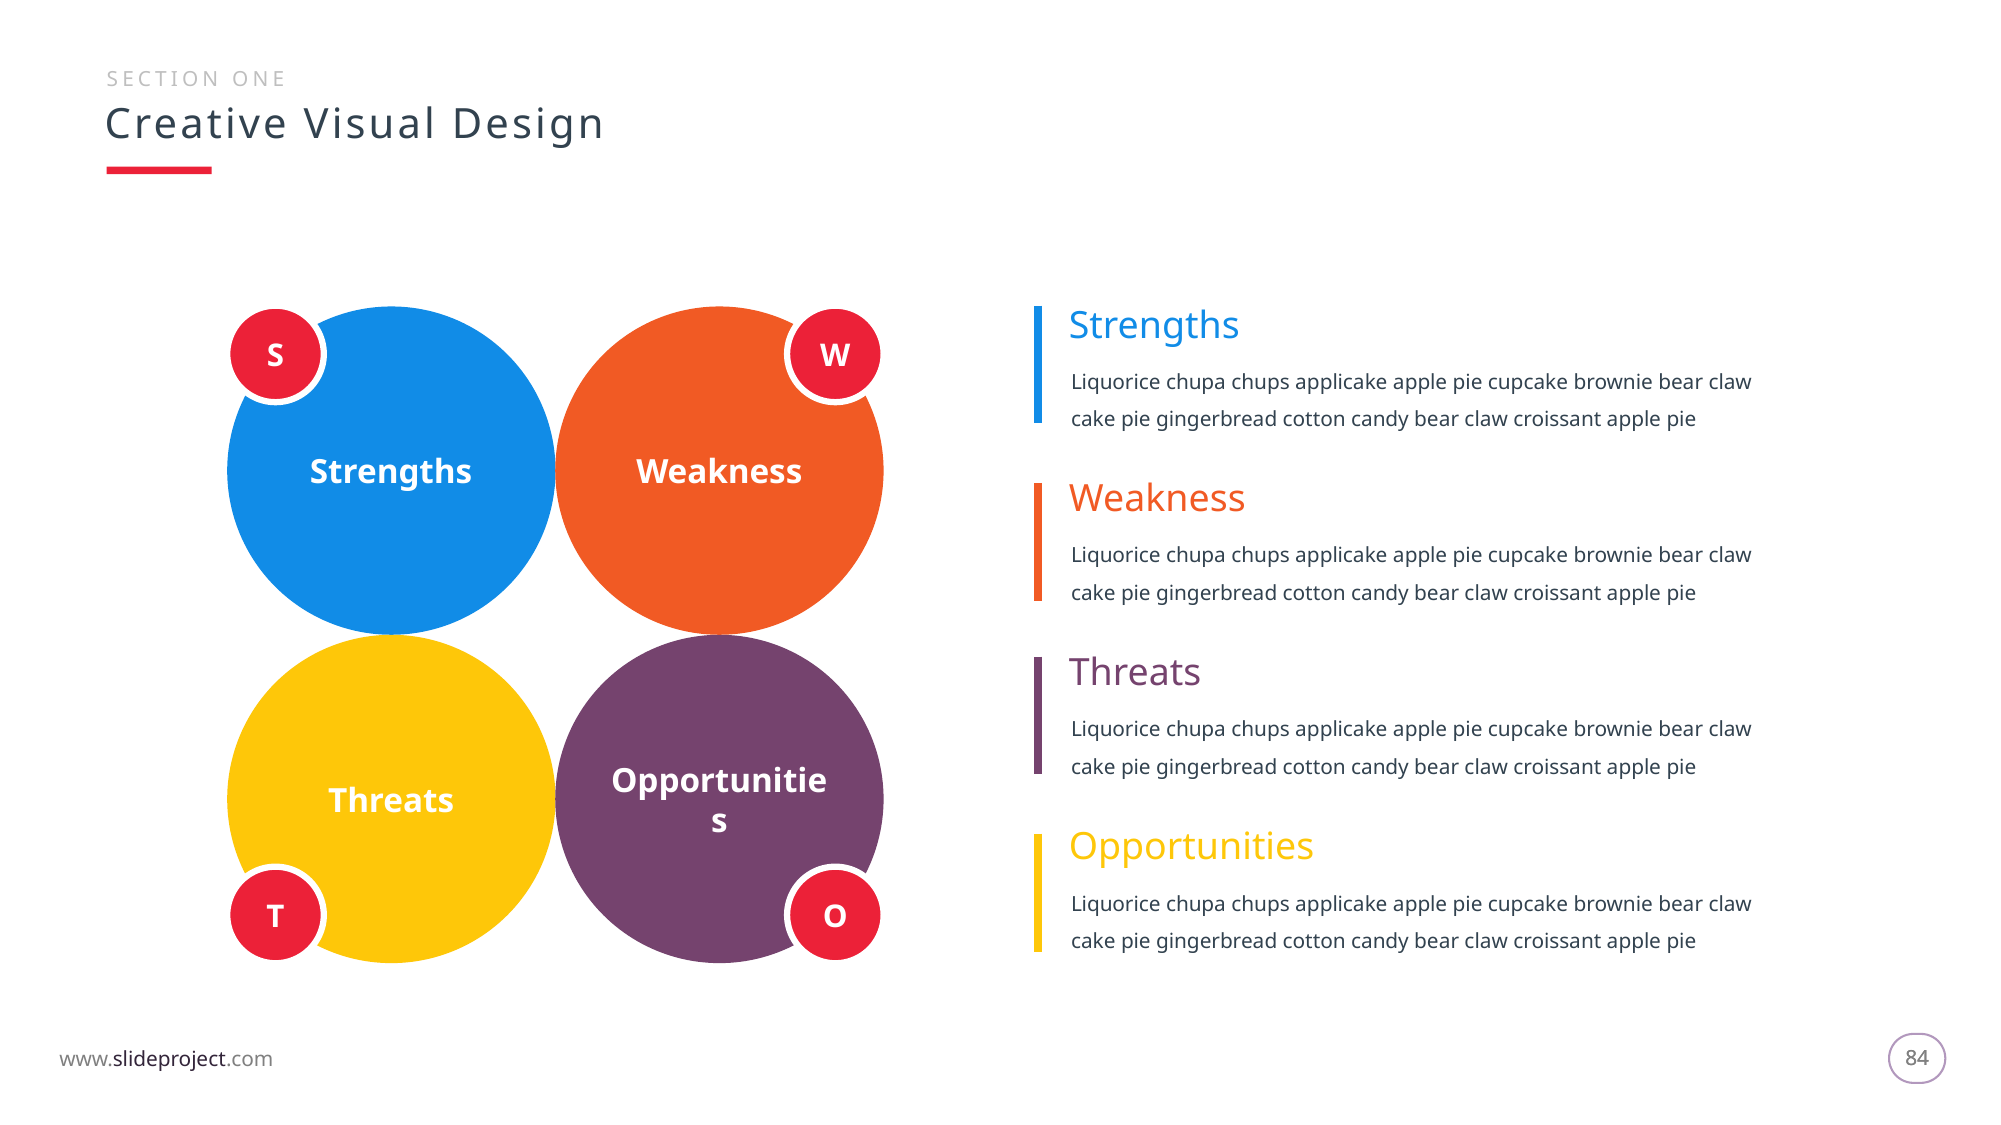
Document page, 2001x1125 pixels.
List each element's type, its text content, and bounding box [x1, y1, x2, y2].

list Creative Visual Design [104, 102, 1894, 153]
text_box Strengths [1068, 305, 1773, 356]
text_box Liquorice chupa chups applicake apple pie cupcake brownie bear claw cake pie gingerbread cotton candy bear claw croissant apple pie [1071, 878, 1773, 963]
text_box T [226, 865, 325, 965]
text_box Liquorice chupa chups applicake apple pie cupcake brownie bear claw cake pie gingerbread cotton candy bear claw croissant apple pie [1071, 704, 1773, 789]
list SECTION ONE [106, 68, 1896, 94]
text_box S [226, 304, 325, 404]
text_box Weakness [554, 305, 885, 635]
text_box Liquorice chupa chups applicake apple pie cupcake brownie bear claw cake pie gingerbread cotton candy bear claw croissant apple pie [1071, 530, 1773, 615]
text_box Threats [1068, 653, 1773, 704]
text_box Liquorice chupa chups applicake apple pie cupcake brownie bear claw cake pie gingerbread cotton candy bear claw croissant apple pie [1071, 356, 1773, 441]
text_box Opportunities [554, 633, 885, 965]
text_box Threats [226, 633, 555, 965]
text_box Weakness [1068, 479, 1773, 530]
text_box O [786, 865, 885, 965]
text_box Opportunities [1068, 827, 1773, 878]
text_box Strengths [226, 305, 555, 635]
text_box 84 [1881, 1026, 1953, 1091]
text_box W [786, 304, 885, 404]
